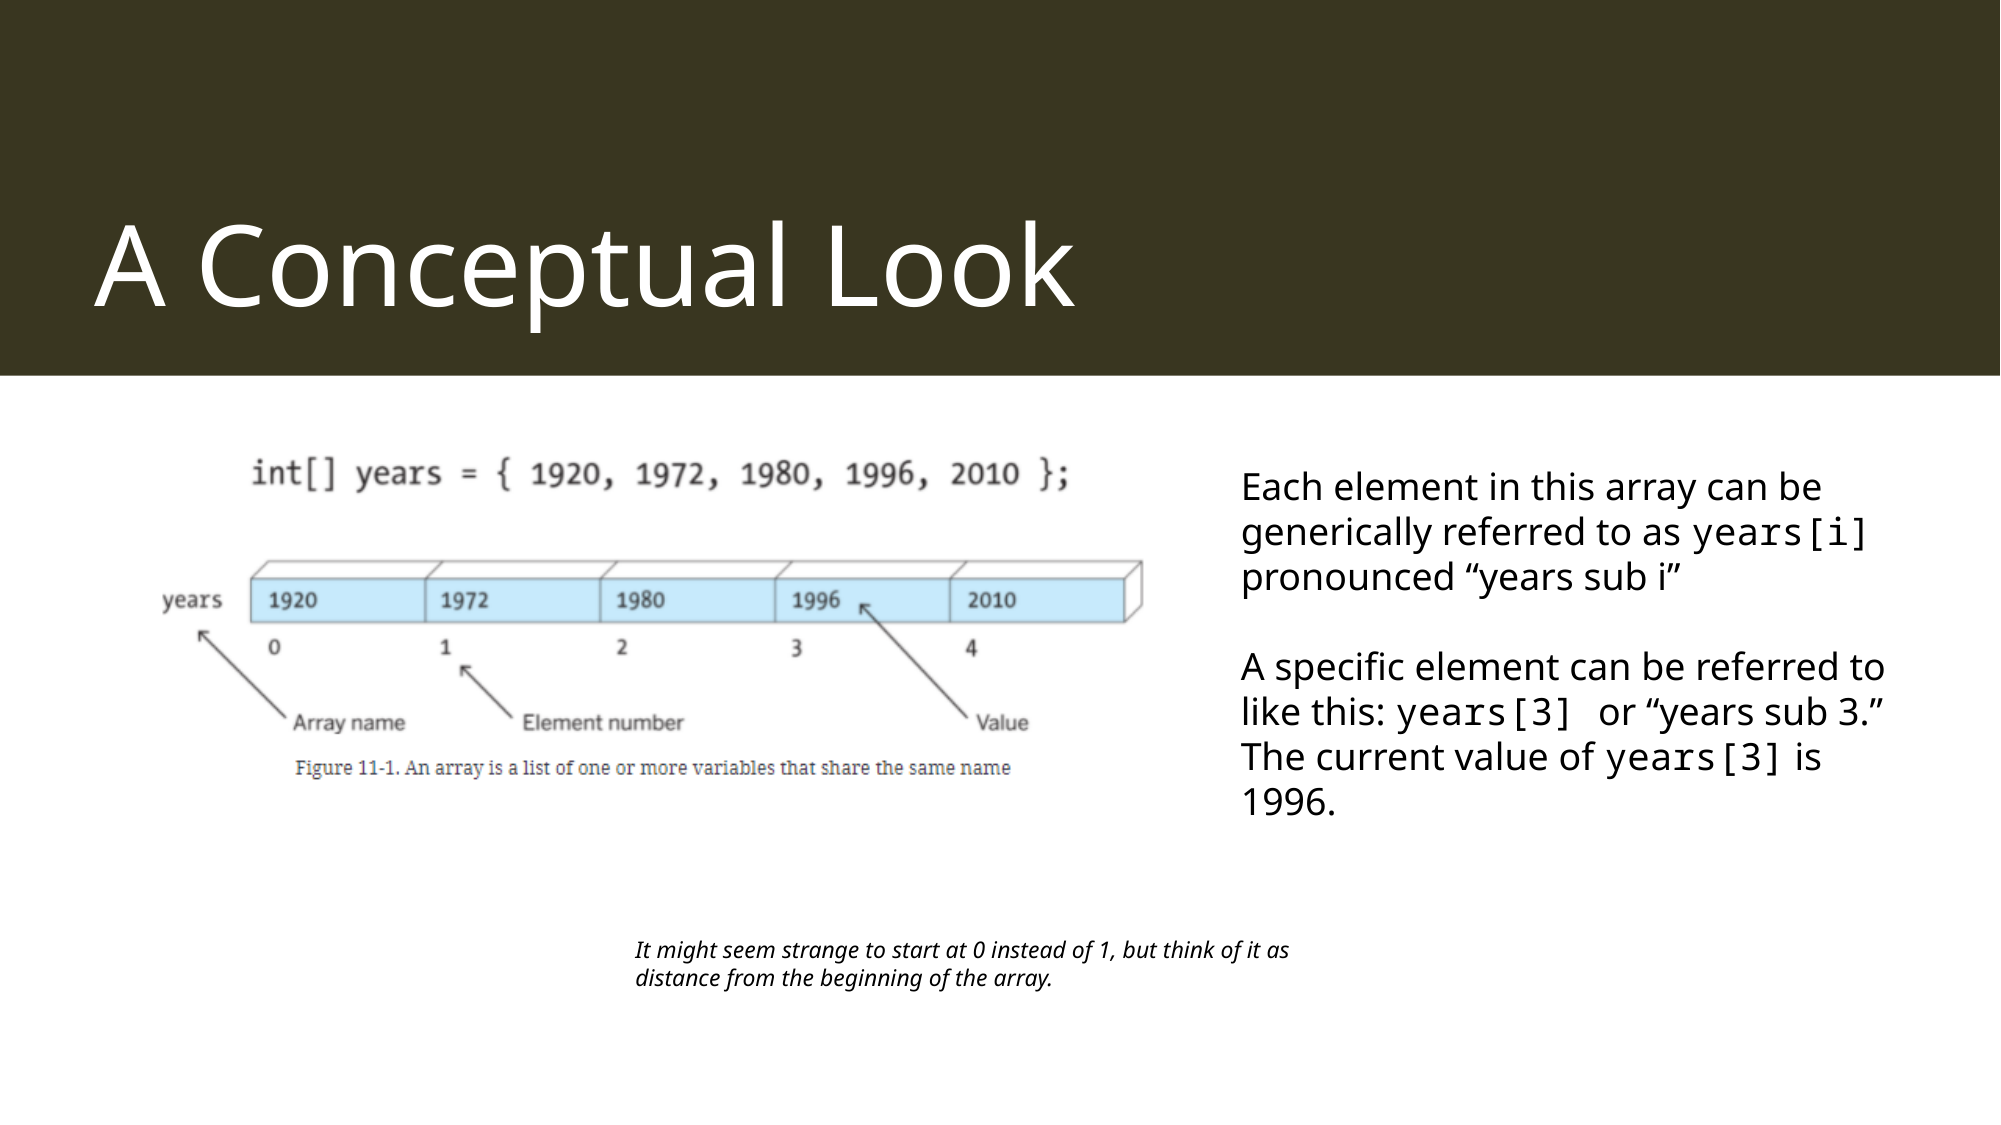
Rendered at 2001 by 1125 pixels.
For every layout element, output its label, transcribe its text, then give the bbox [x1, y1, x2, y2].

text_box Each element in this array can be generically referred to as years[i] pronounced “years sub i” A specific element can be referred to like this: years[3] or “years sub 3.” The current value of years[3] is 1996. [1226, 455, 1936, 921]
title A Conceptual Look [79, 59, 1863, 337]
text_box It might seem strange to start at 0 instead of 1, but think of it as distance from the beginning of the array. [620, 928, 1380, 998]
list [94, 418, 1189, 825]
